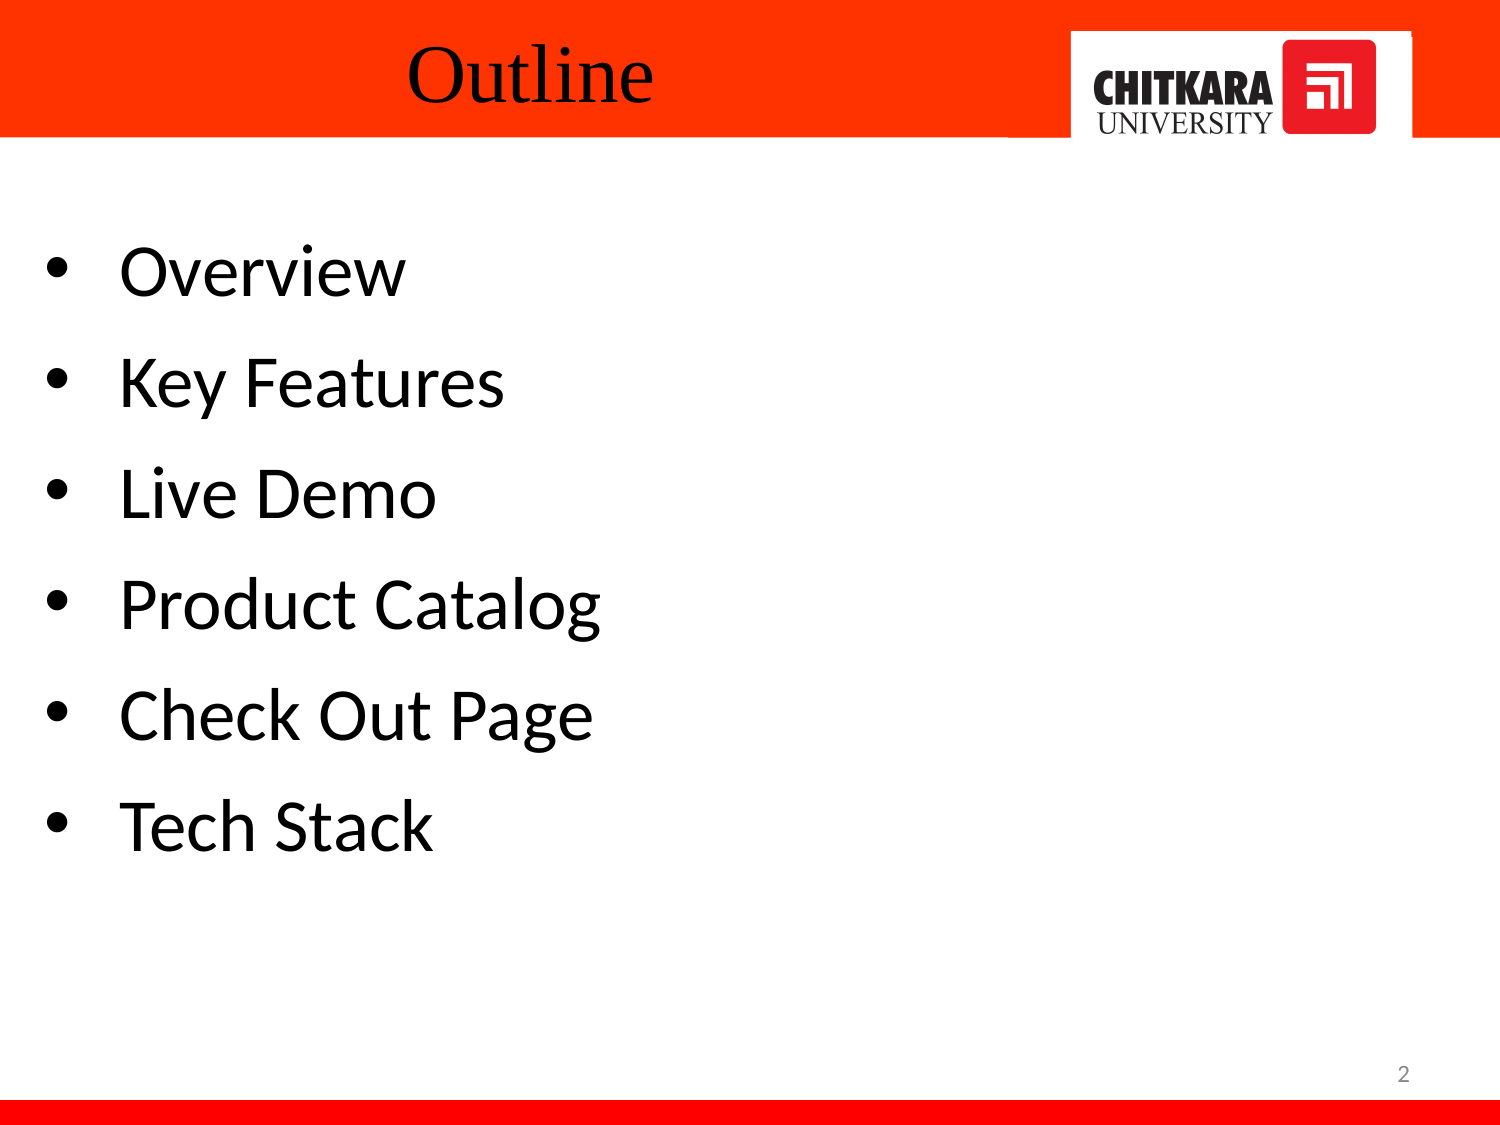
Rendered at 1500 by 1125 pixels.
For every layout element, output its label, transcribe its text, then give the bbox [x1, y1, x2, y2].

picture [1074, 37, 1391, 138]
slide_number 2 [1074, 1042, 1425, 1103]
title Outline [0, 0, 1063, 138]
list Overview Key Features Live Demo Product Catalog Check Out Page Tech Stack [18, 200, 1482, 1043]
